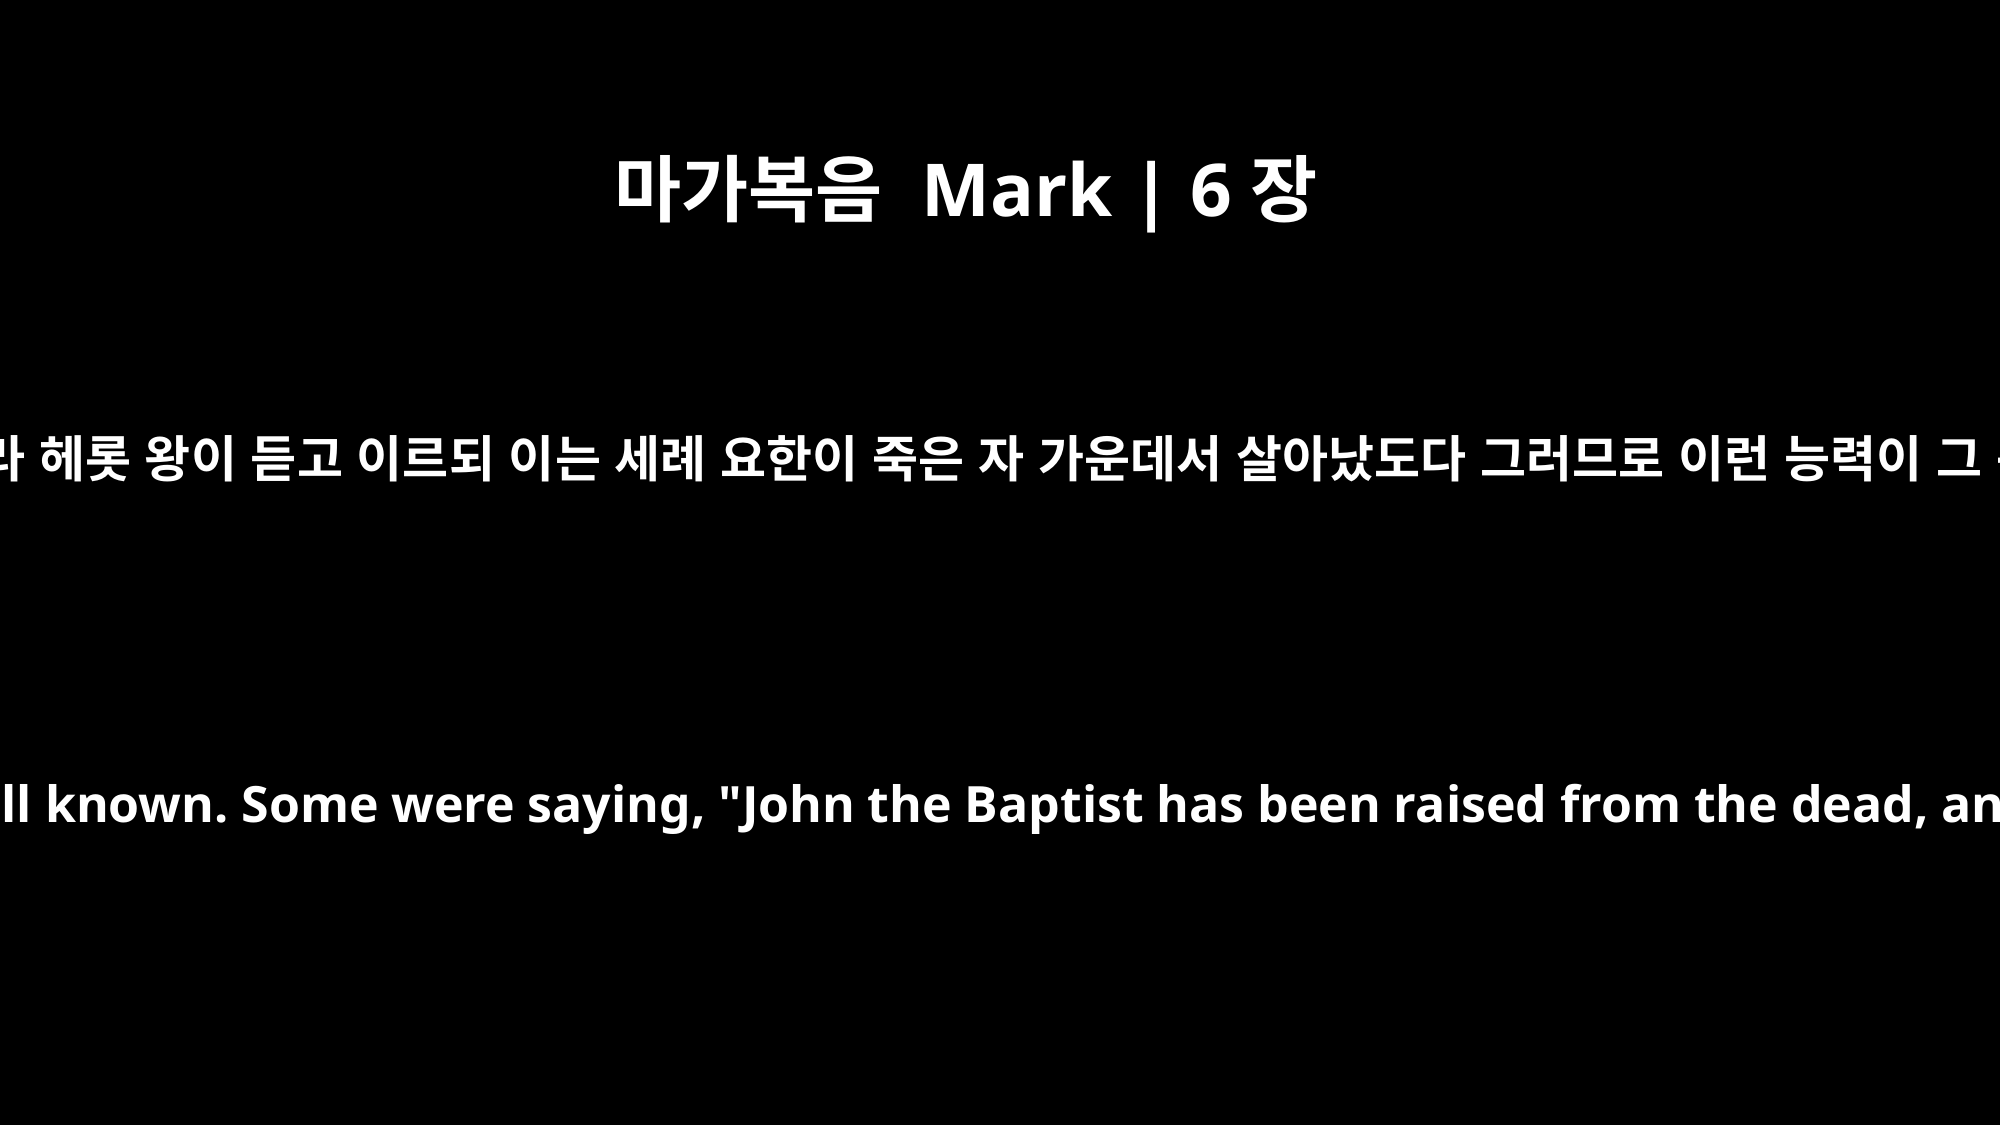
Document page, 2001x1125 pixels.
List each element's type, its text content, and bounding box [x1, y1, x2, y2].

text_box King Herod heard about this, for Jesus' name had become well known. Some were saying, "John the Baptist has been raised from the dead, and that is why miraculous powers are at work in him." [0, 764, 2000, 840]
text_box 14 이에 예수의 이름이 드러난지라 헤롯 왕이 듣고 이르되 이는 세례 요한이 죽은 자 가운데서 살아났도다 그러므로 이런 능력이 그 속에서 일어나느니라 하고 [0, 359, 2000, 495]
text_box 마가복음 Mark | 6장 [599, 136, 1333, 239]
